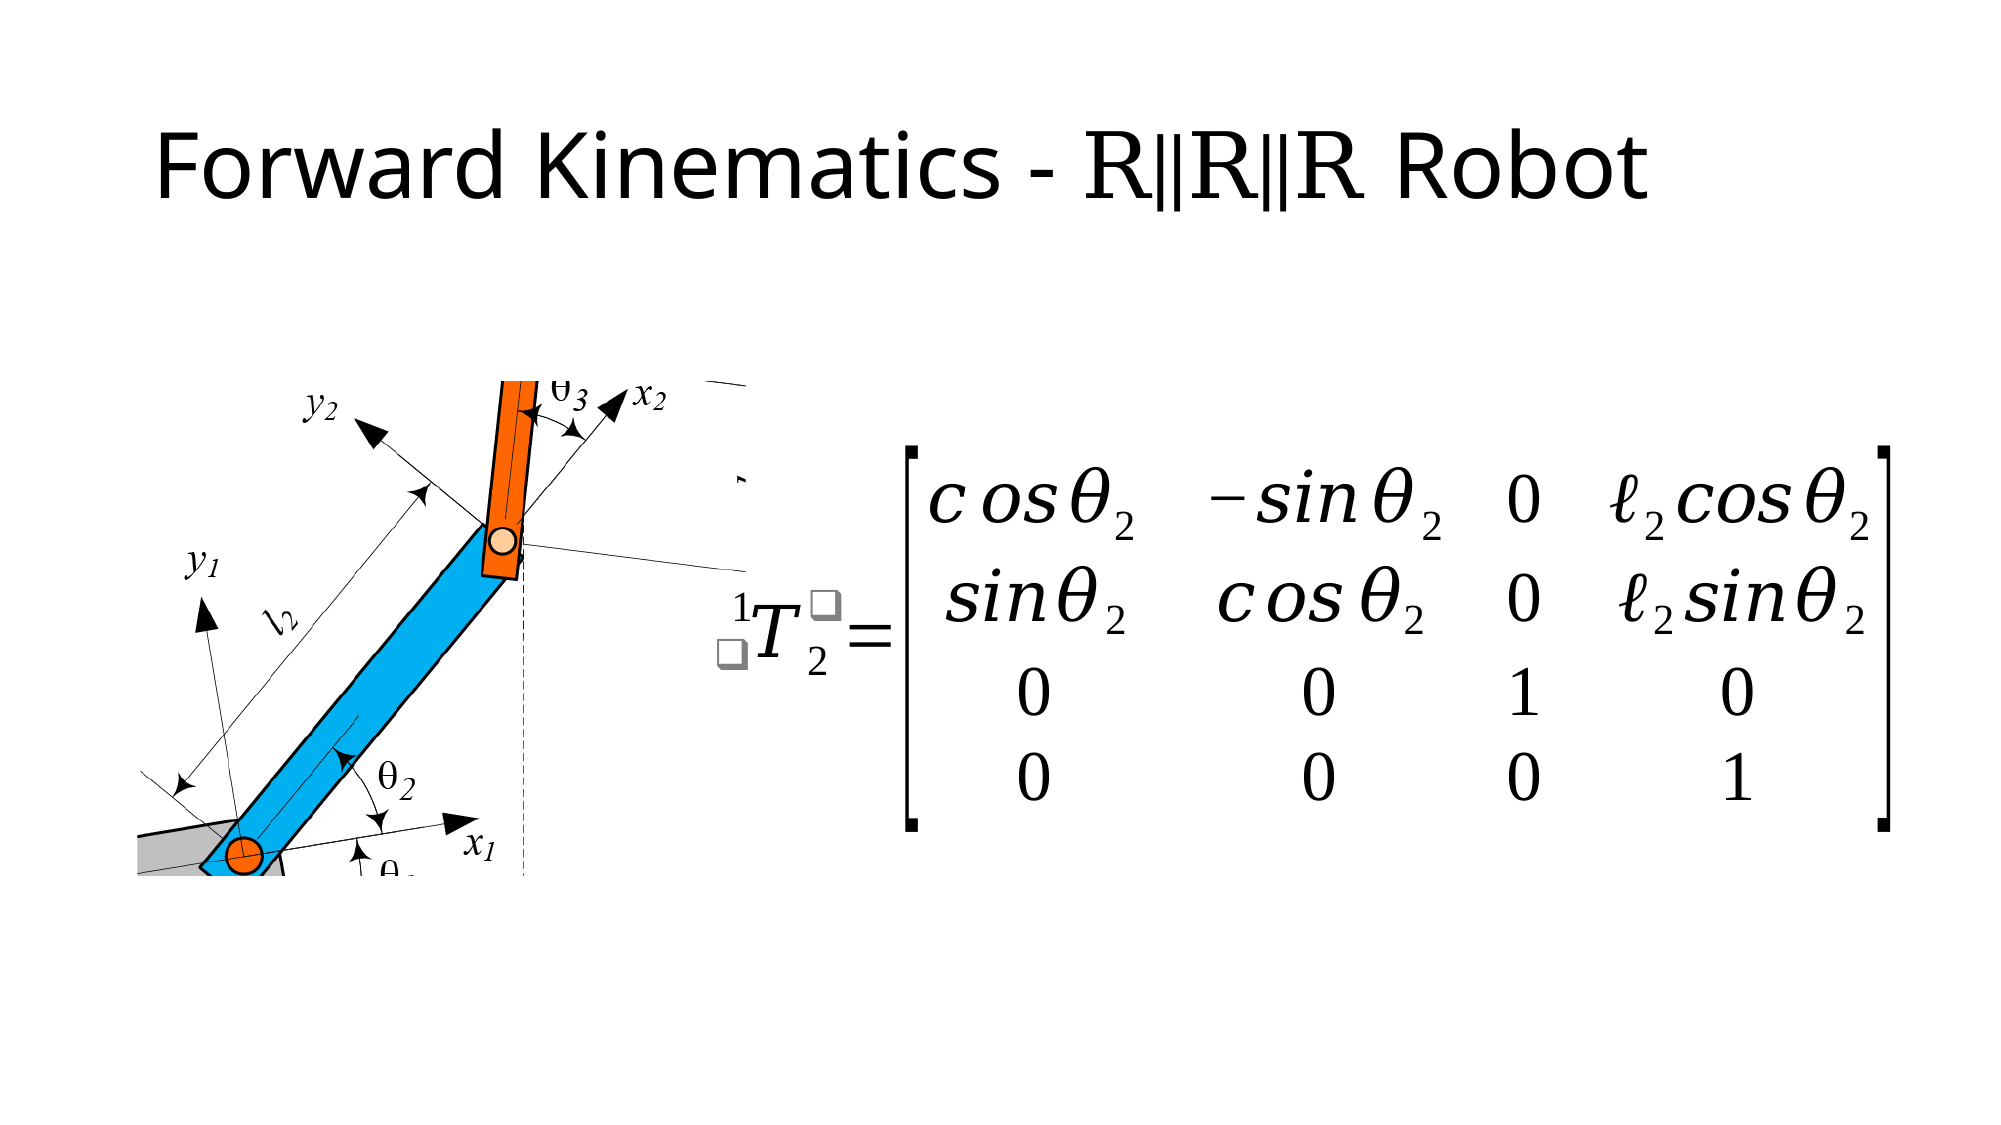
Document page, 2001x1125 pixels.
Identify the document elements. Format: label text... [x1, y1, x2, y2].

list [137, 381, 746, 876]
title Forward Kinematics - R∥R∥R Robot [137, 59, 1863, 278]
